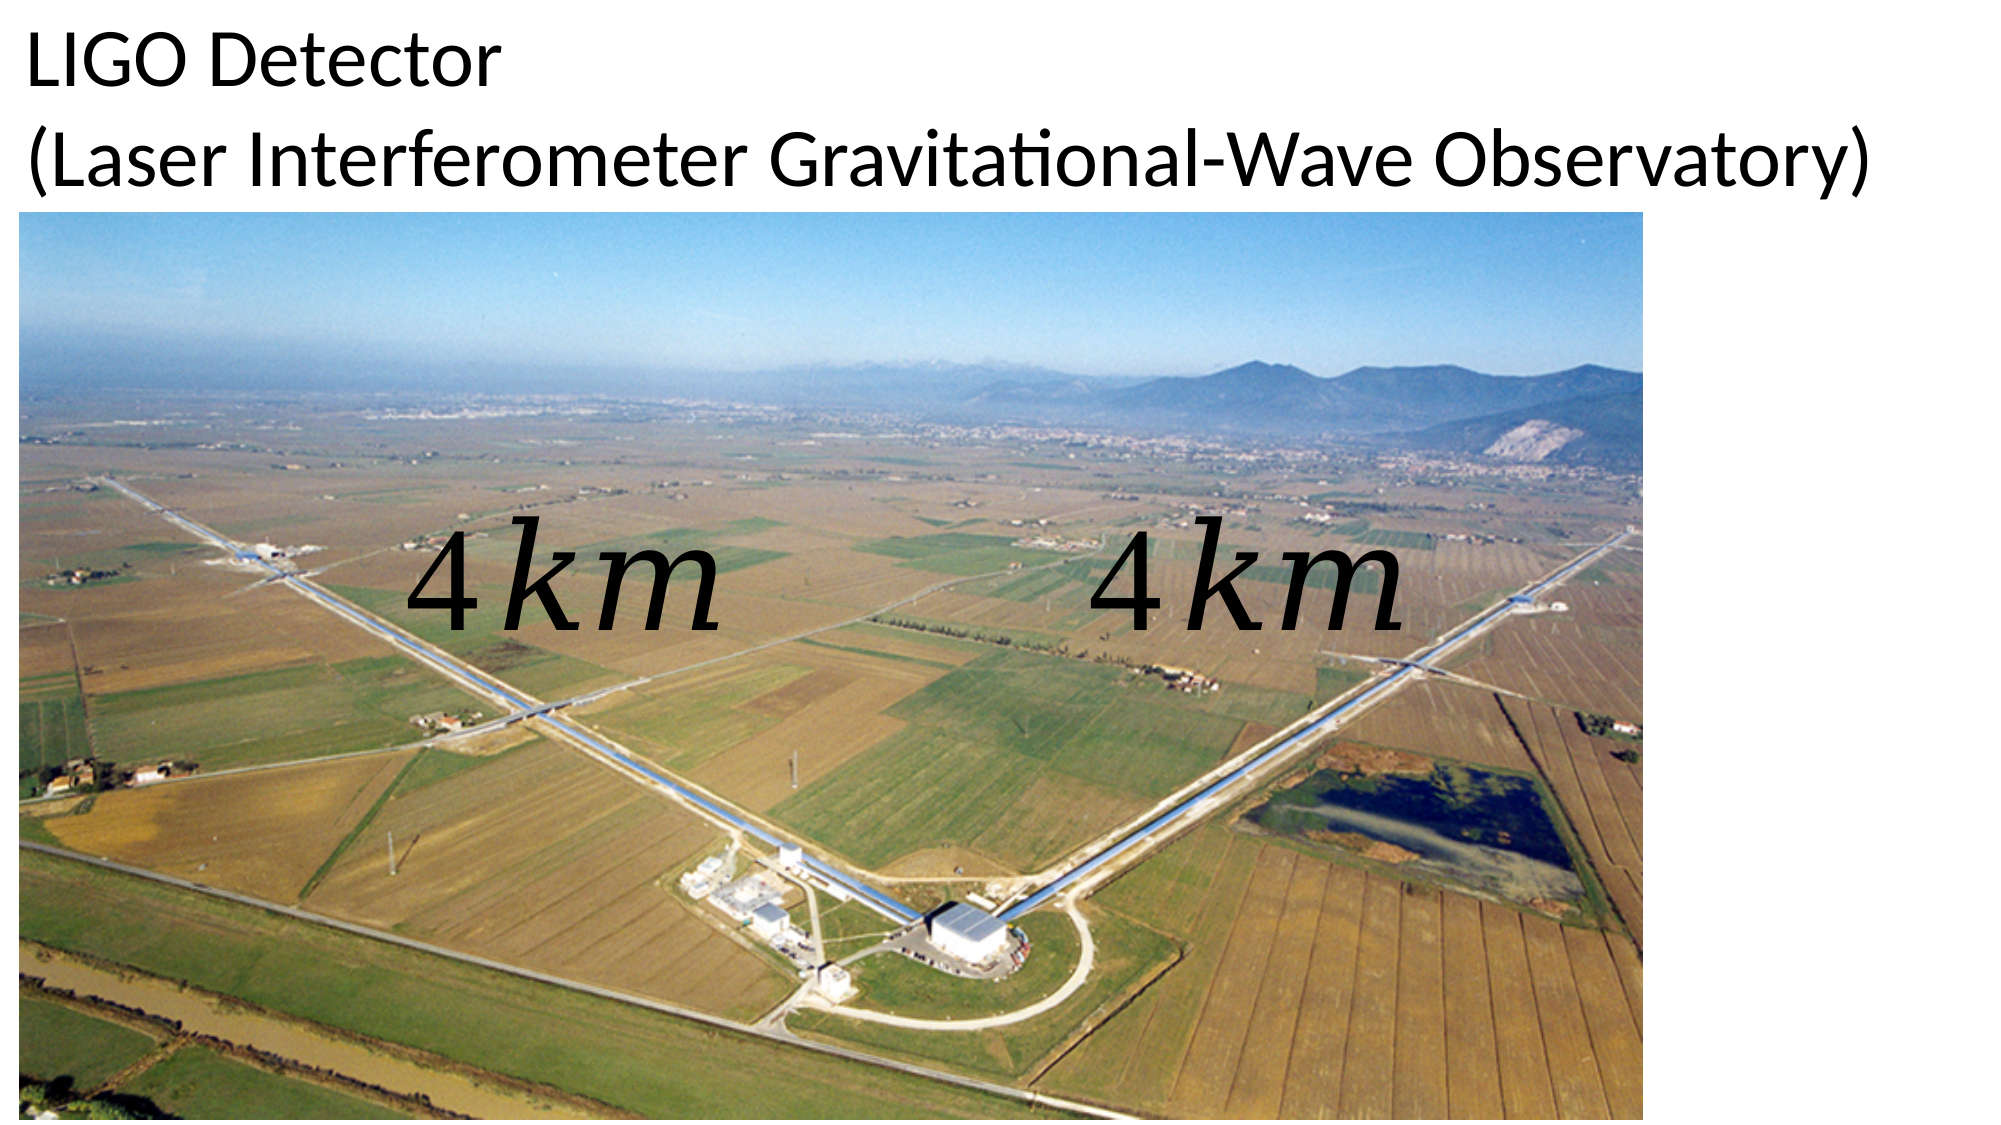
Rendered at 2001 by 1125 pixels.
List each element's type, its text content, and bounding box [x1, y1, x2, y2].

text_box LIGO Detector (Laser Interferometer Gravitational-Wave Observatory) [10, 0, 1891, 211]
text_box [19, 212, 1643, 1120]
